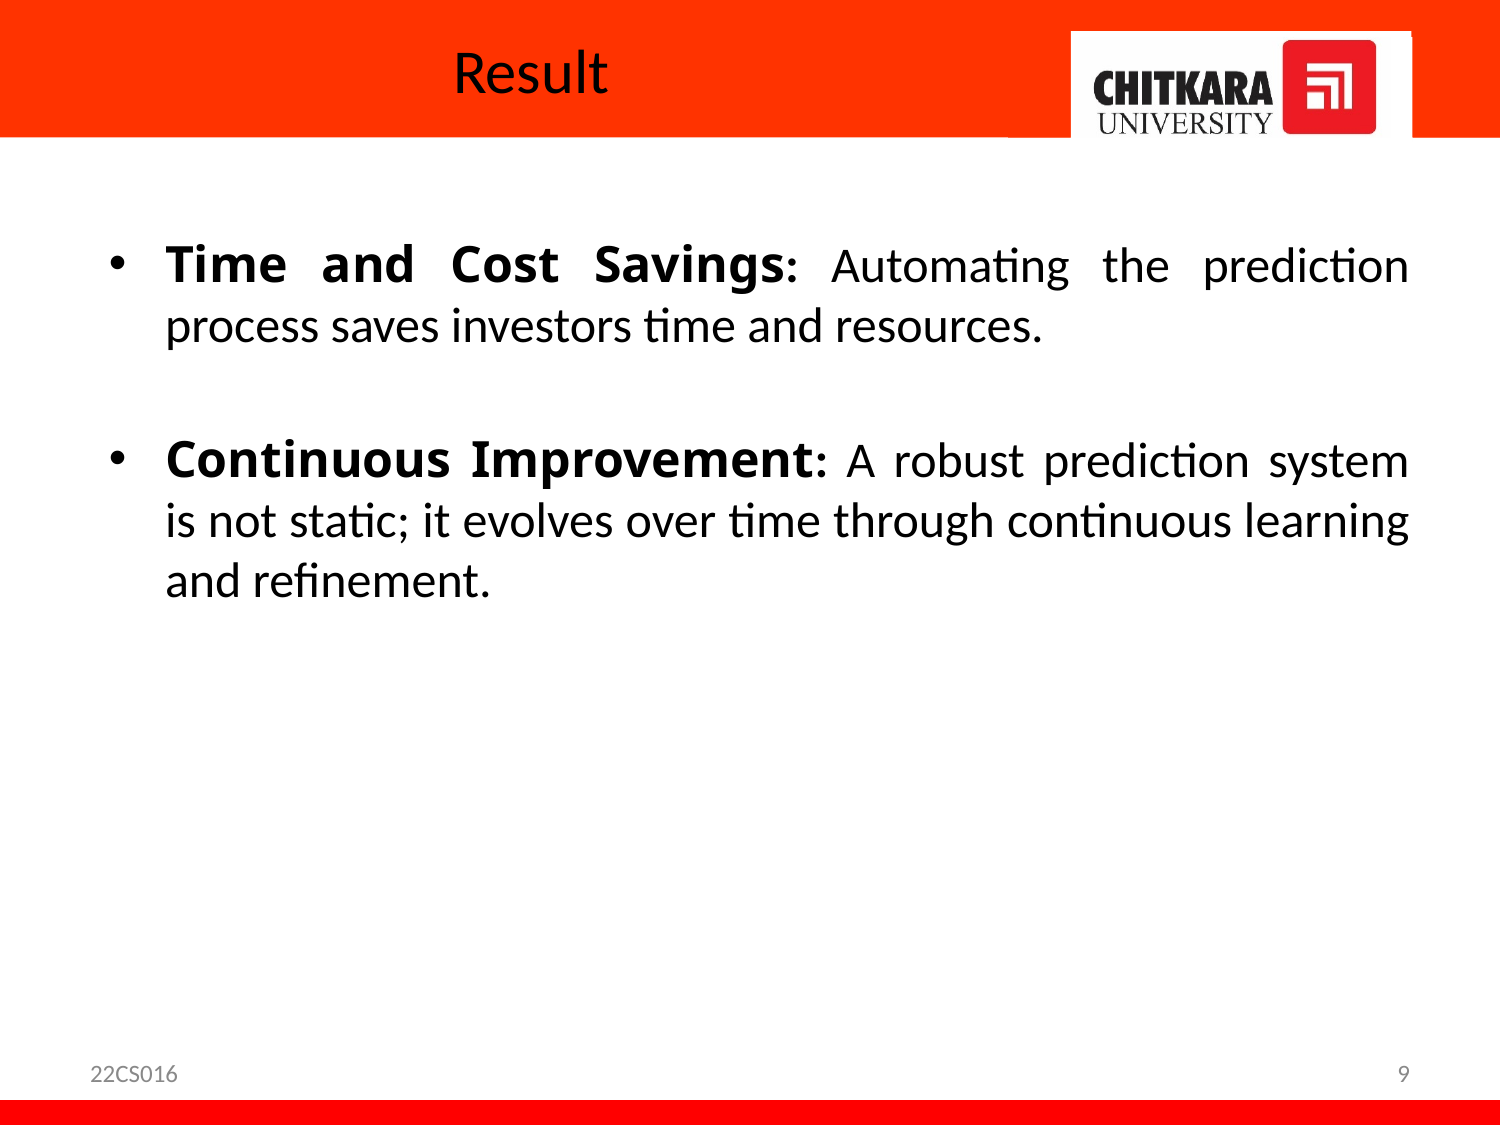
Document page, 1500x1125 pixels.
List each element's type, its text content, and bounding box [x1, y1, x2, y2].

list Time and Cost Savings: Automating the prediction process saves investors time and resources. Continuous Improvement: A robust prediction system is not static; it evolves over time through continuous learning and refinement. [75, 224, 1425, 968]
picture [1074, 37, 1391, 138]
title Result [0, 0, 1063, 138]
slide_number 22CS016 [75, 1042, 425, 1103]
slide_number 9 [1074, 1042, 1425, 1103]
